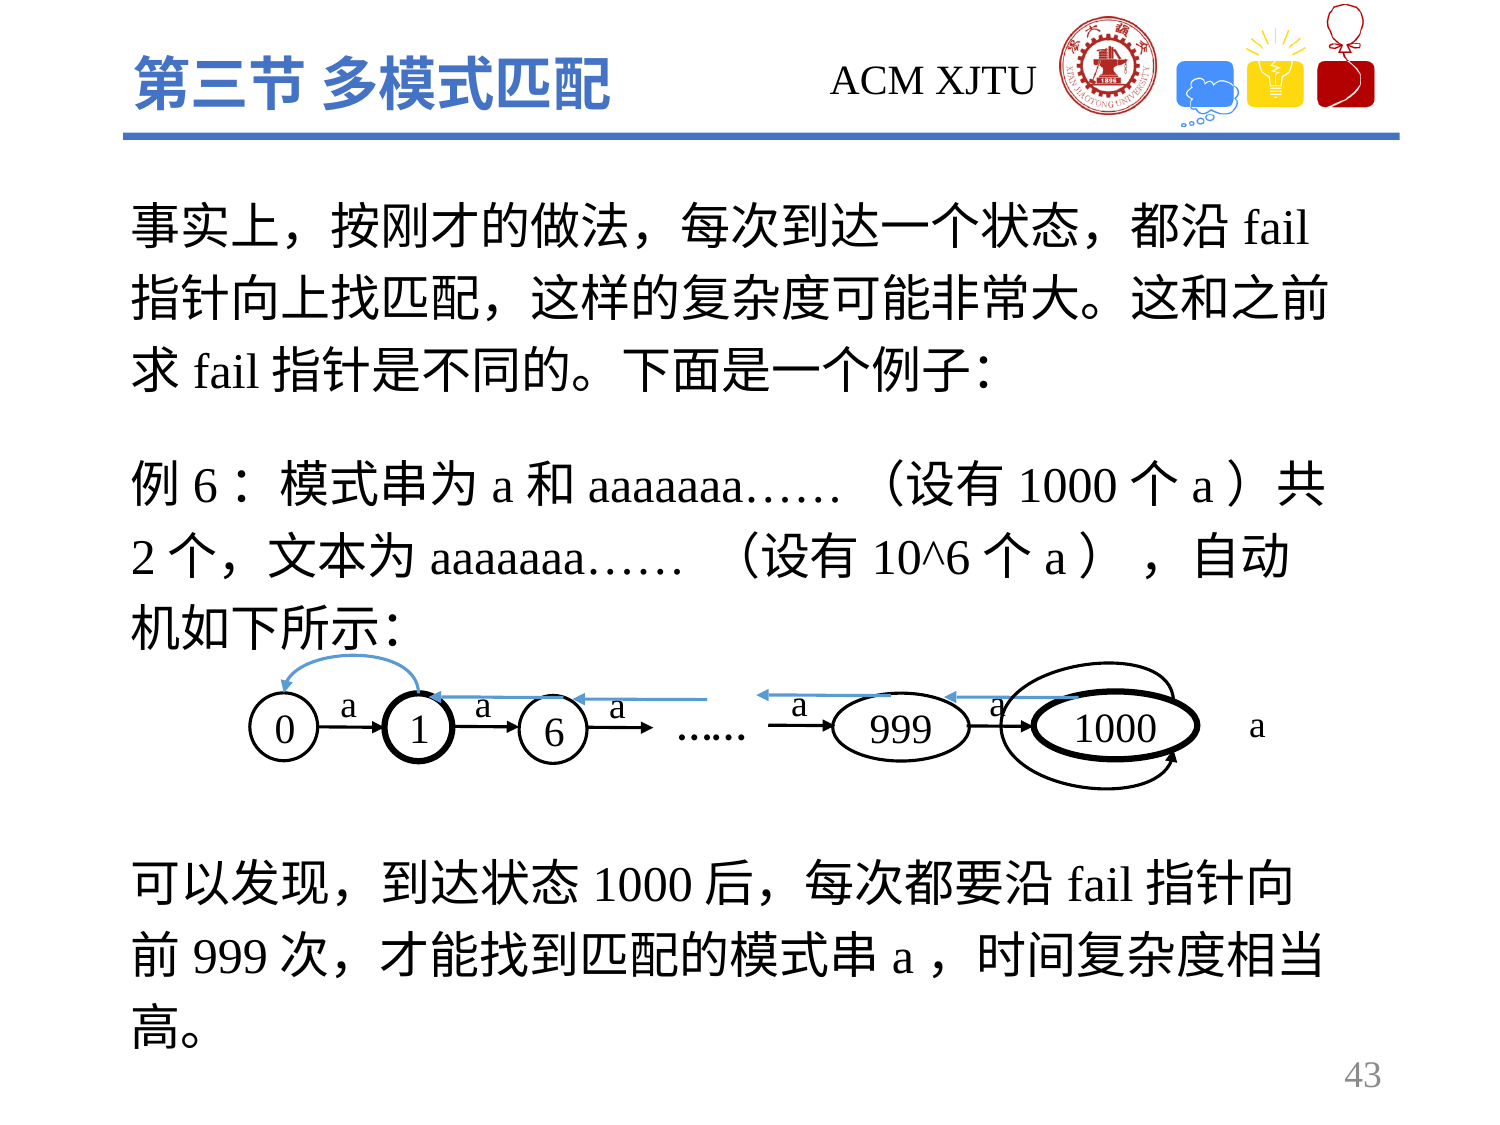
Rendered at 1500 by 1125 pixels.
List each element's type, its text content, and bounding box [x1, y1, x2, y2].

slide_number 43 [1059, 1042, 1397, 1103]
text_box 事实上，按刚才的做法，每次到达一个状态，都沿fail指针向上找匹配，这样的复杂度可能非常大。这和之前求fail指针是不同的。下面是一个例子： [116, 174, 1352, 406]
picture [1059, 16, 1157, 115]
picture [1176, 4, 1375, 127]
text_box 例6：模式串为a和aaaaaaa……（设有1000个a）共2个，文本为aaaaaaa…… （设有10^6个a） ，自动机如下所示： [116, 433, 1352, 665]
text_box 第三节 多模式匹配 [117, 39, 773, 125]
text_box 可以发现，到达状态1000后，每次都要沿fail指针向前999次，才能找到匹配的模式串a，时间复杂度相当高。 [116, 832, 1352, 1063]
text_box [249, 671, 1286, 764]
